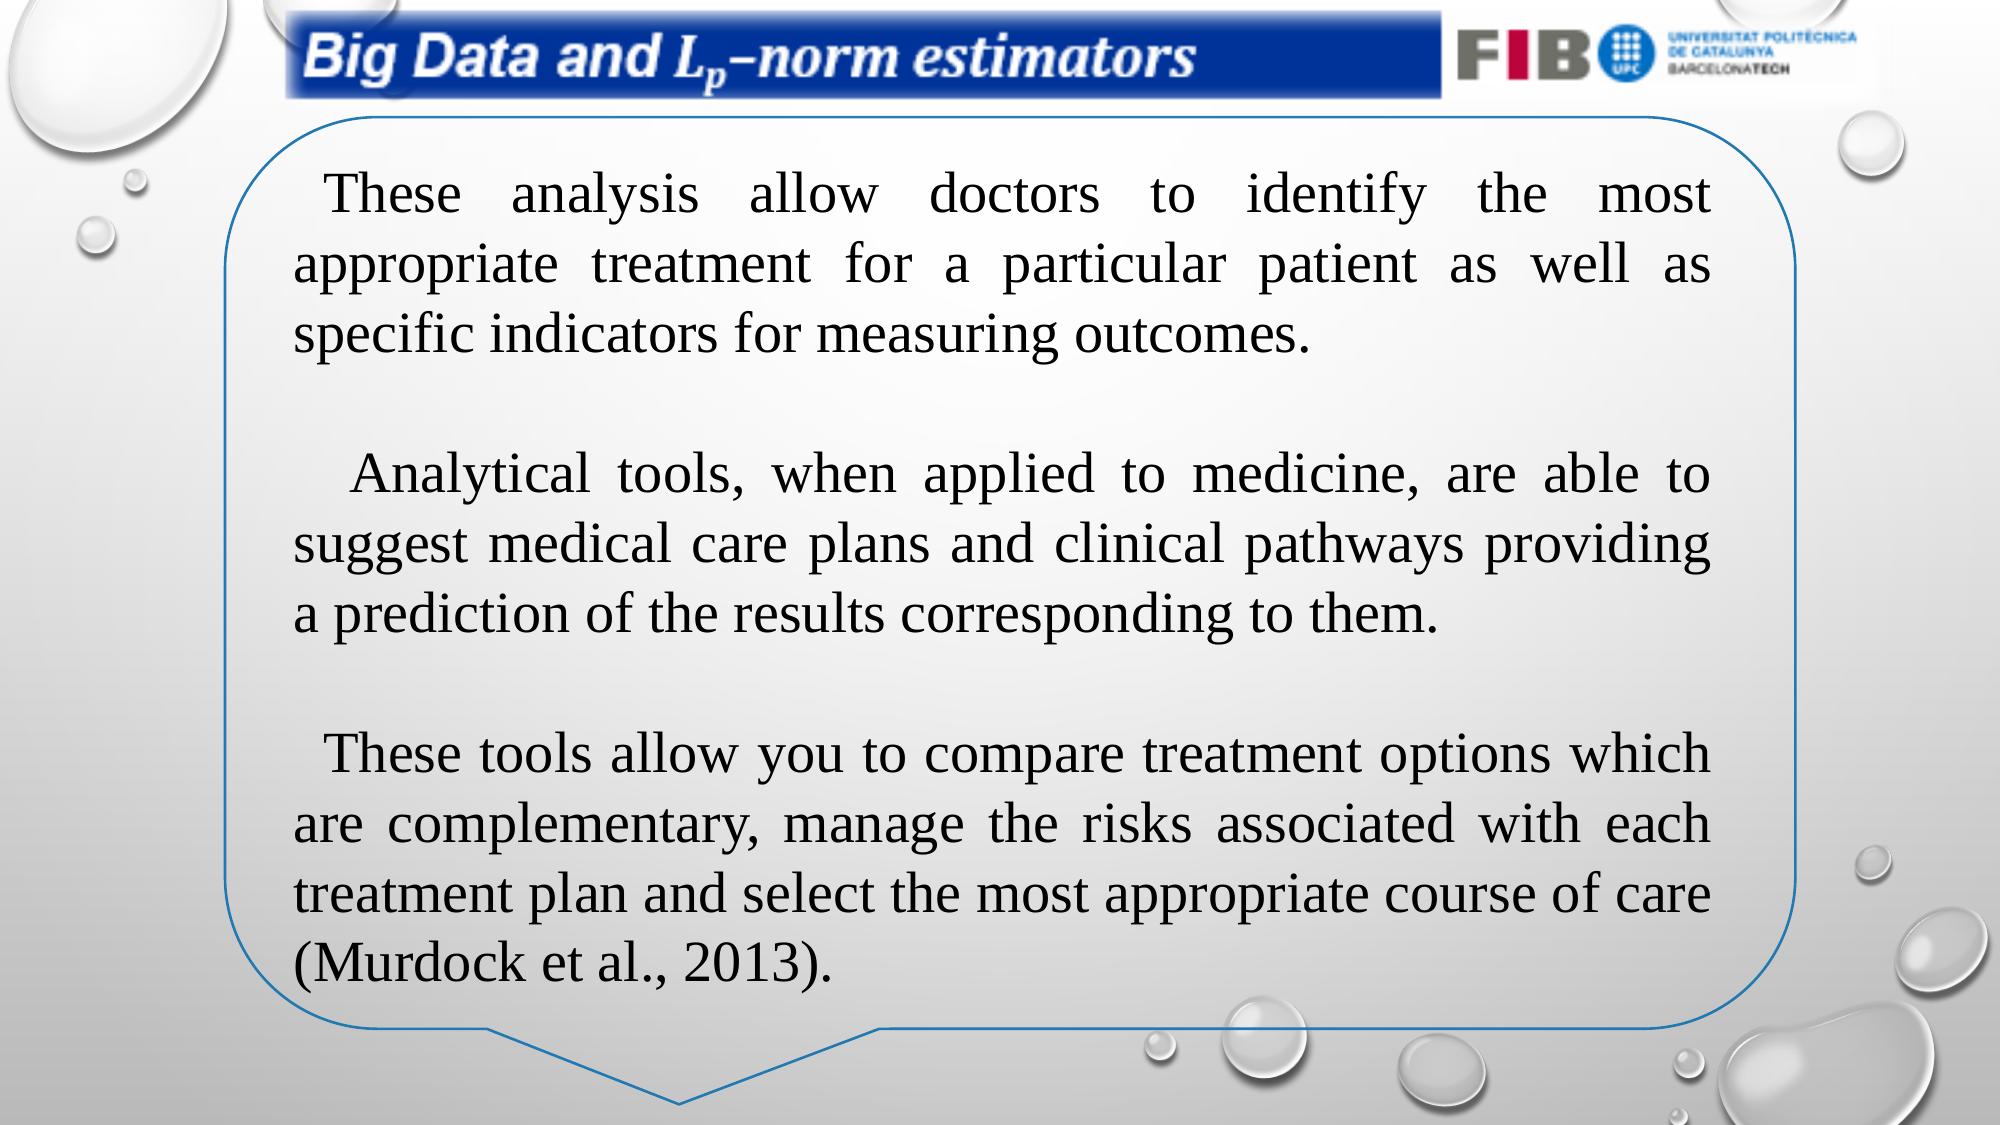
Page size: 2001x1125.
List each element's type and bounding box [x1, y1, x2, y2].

text_box [223, 128, 1797, 1106]
text_box [278, 995, 285, 1001]
picture [0, 0, 2000, 1125]
